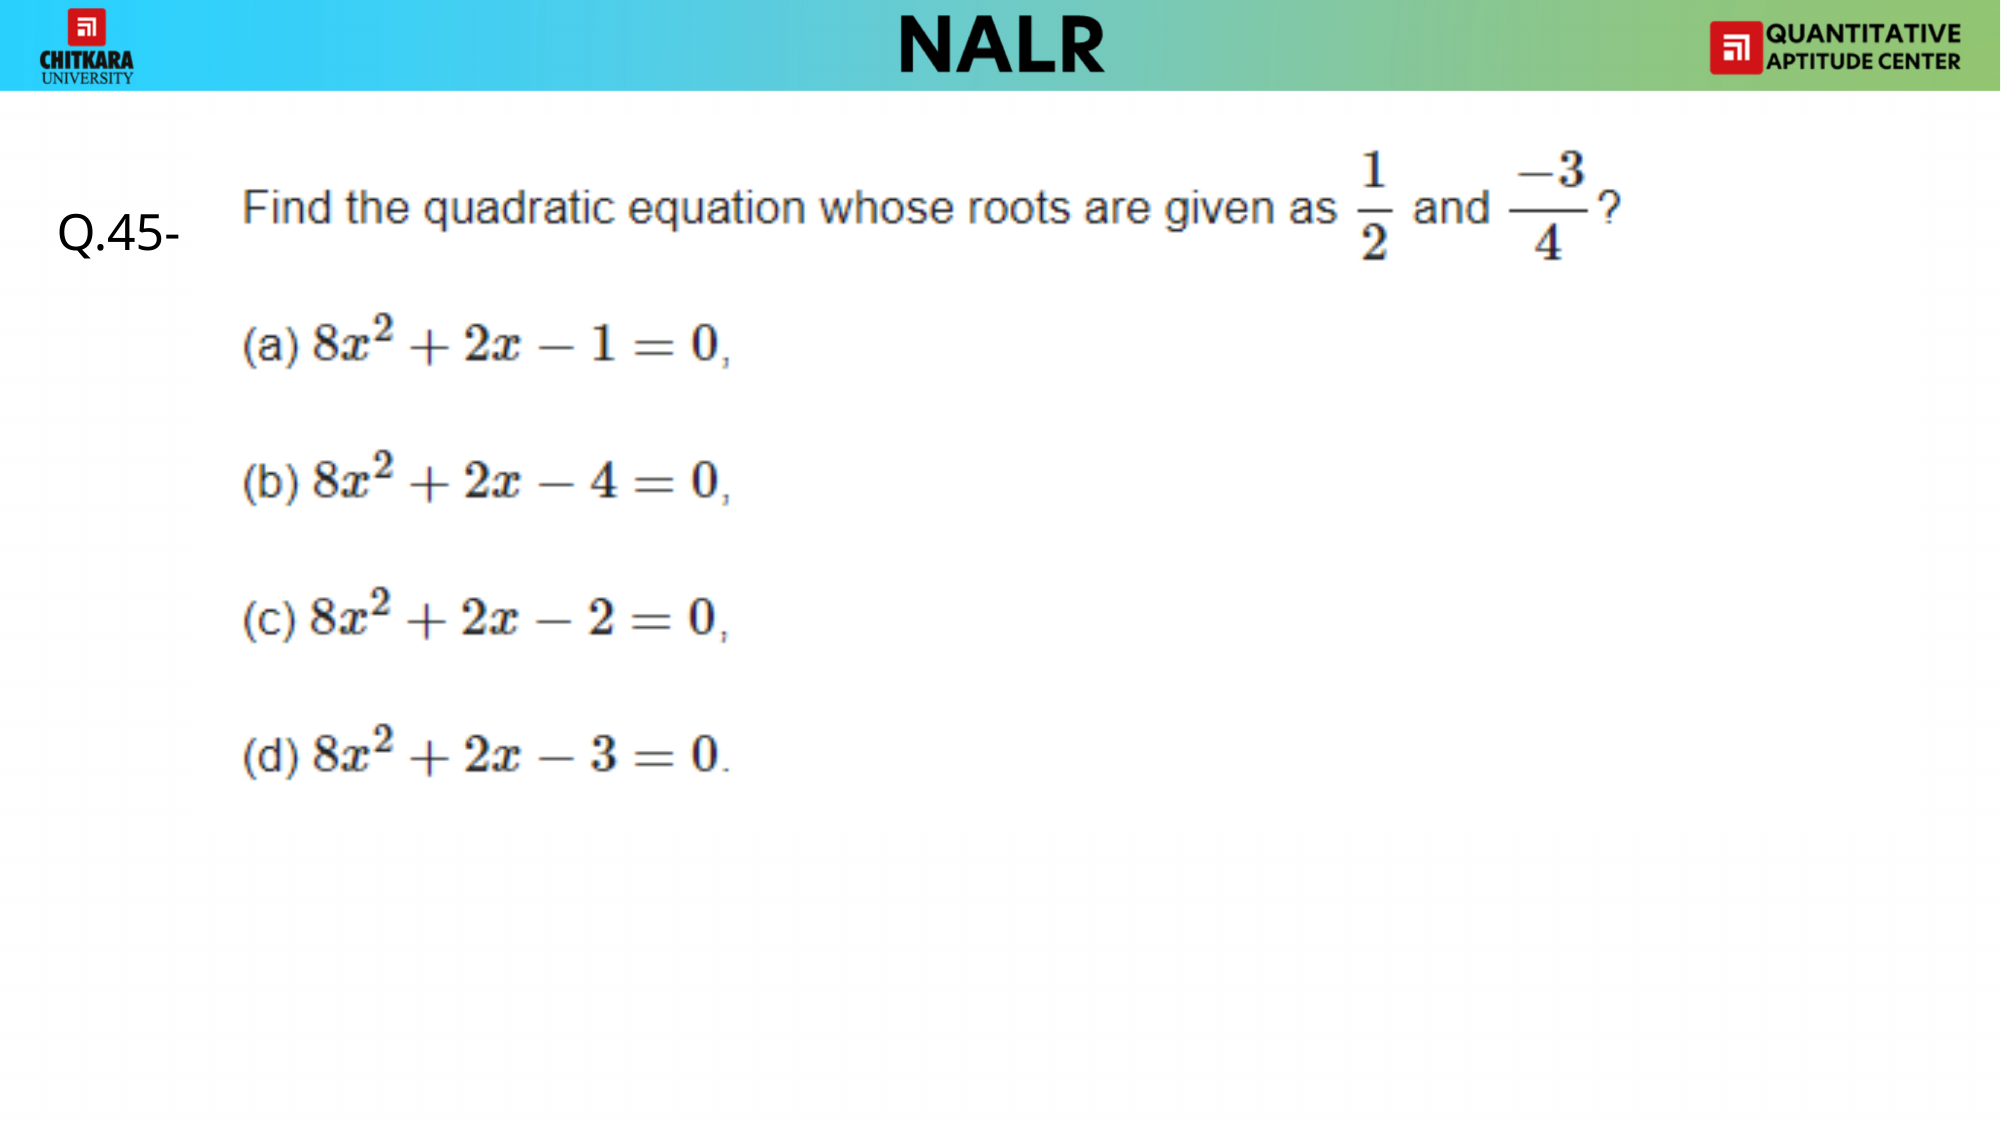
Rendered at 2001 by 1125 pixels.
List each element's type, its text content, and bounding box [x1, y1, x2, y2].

picture [0, 0, 2001, 1125]
list Q.45- [41, 118, 1959, 1016]
